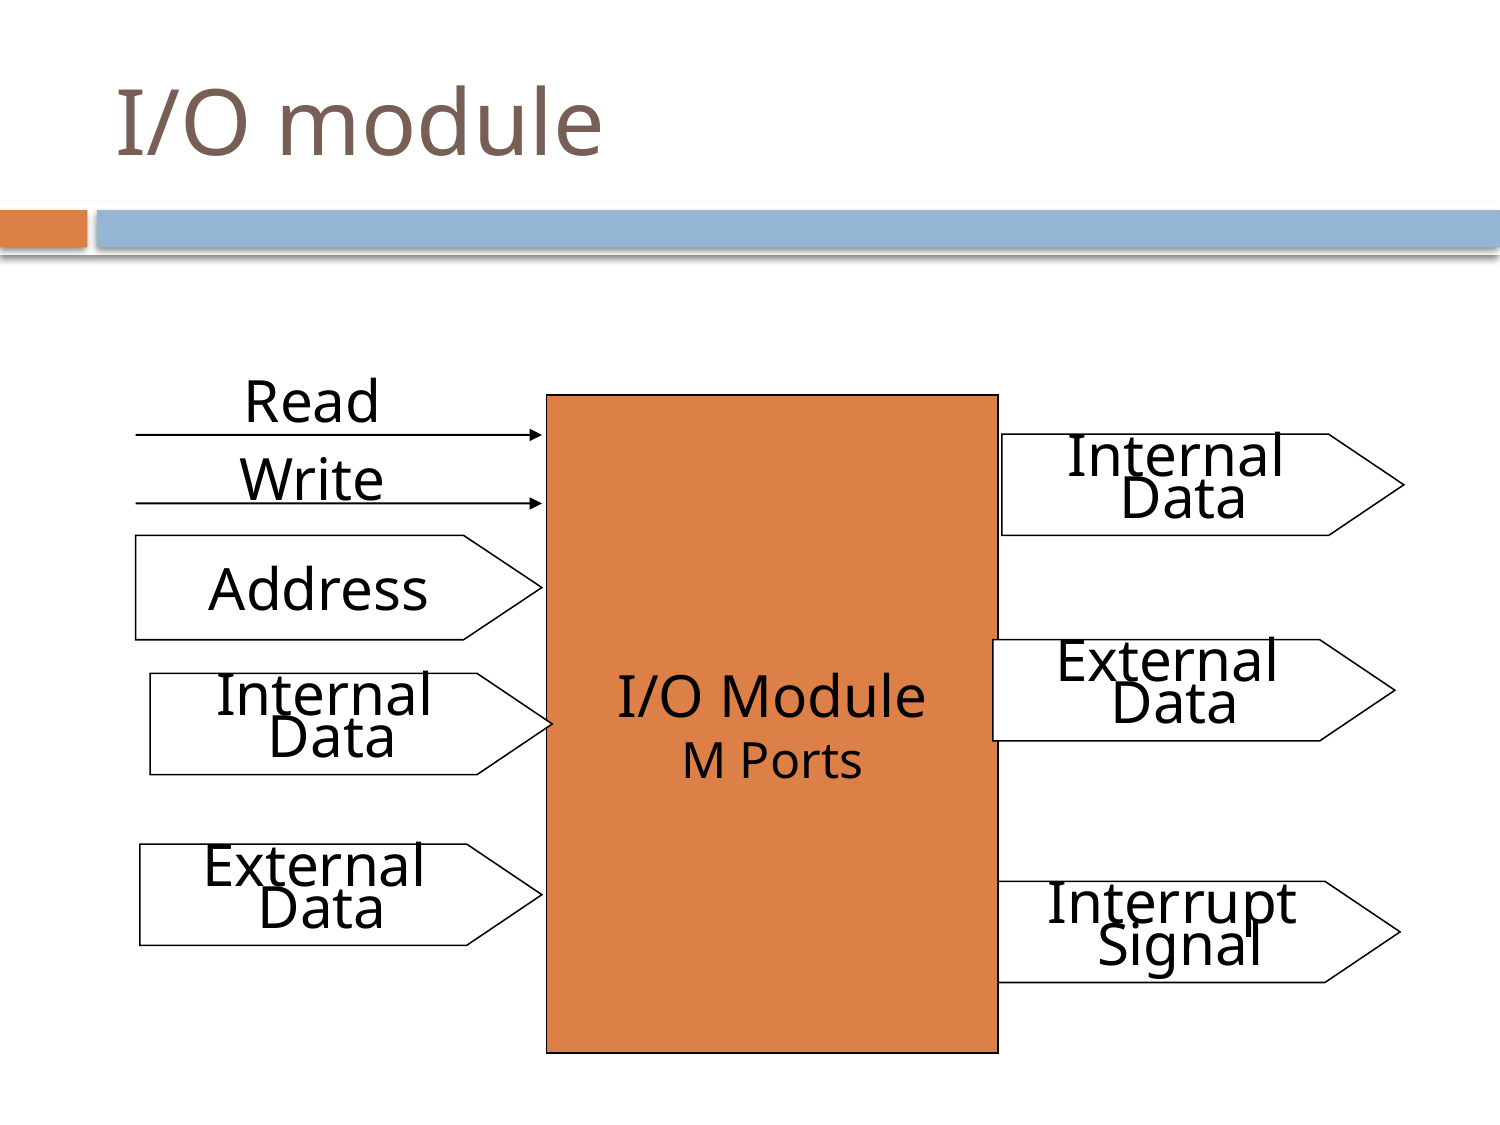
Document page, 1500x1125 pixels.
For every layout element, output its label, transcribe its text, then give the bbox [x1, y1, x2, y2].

title I/O module [100, 37, 1438, 200]
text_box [135, 356, 1405, 1054]
